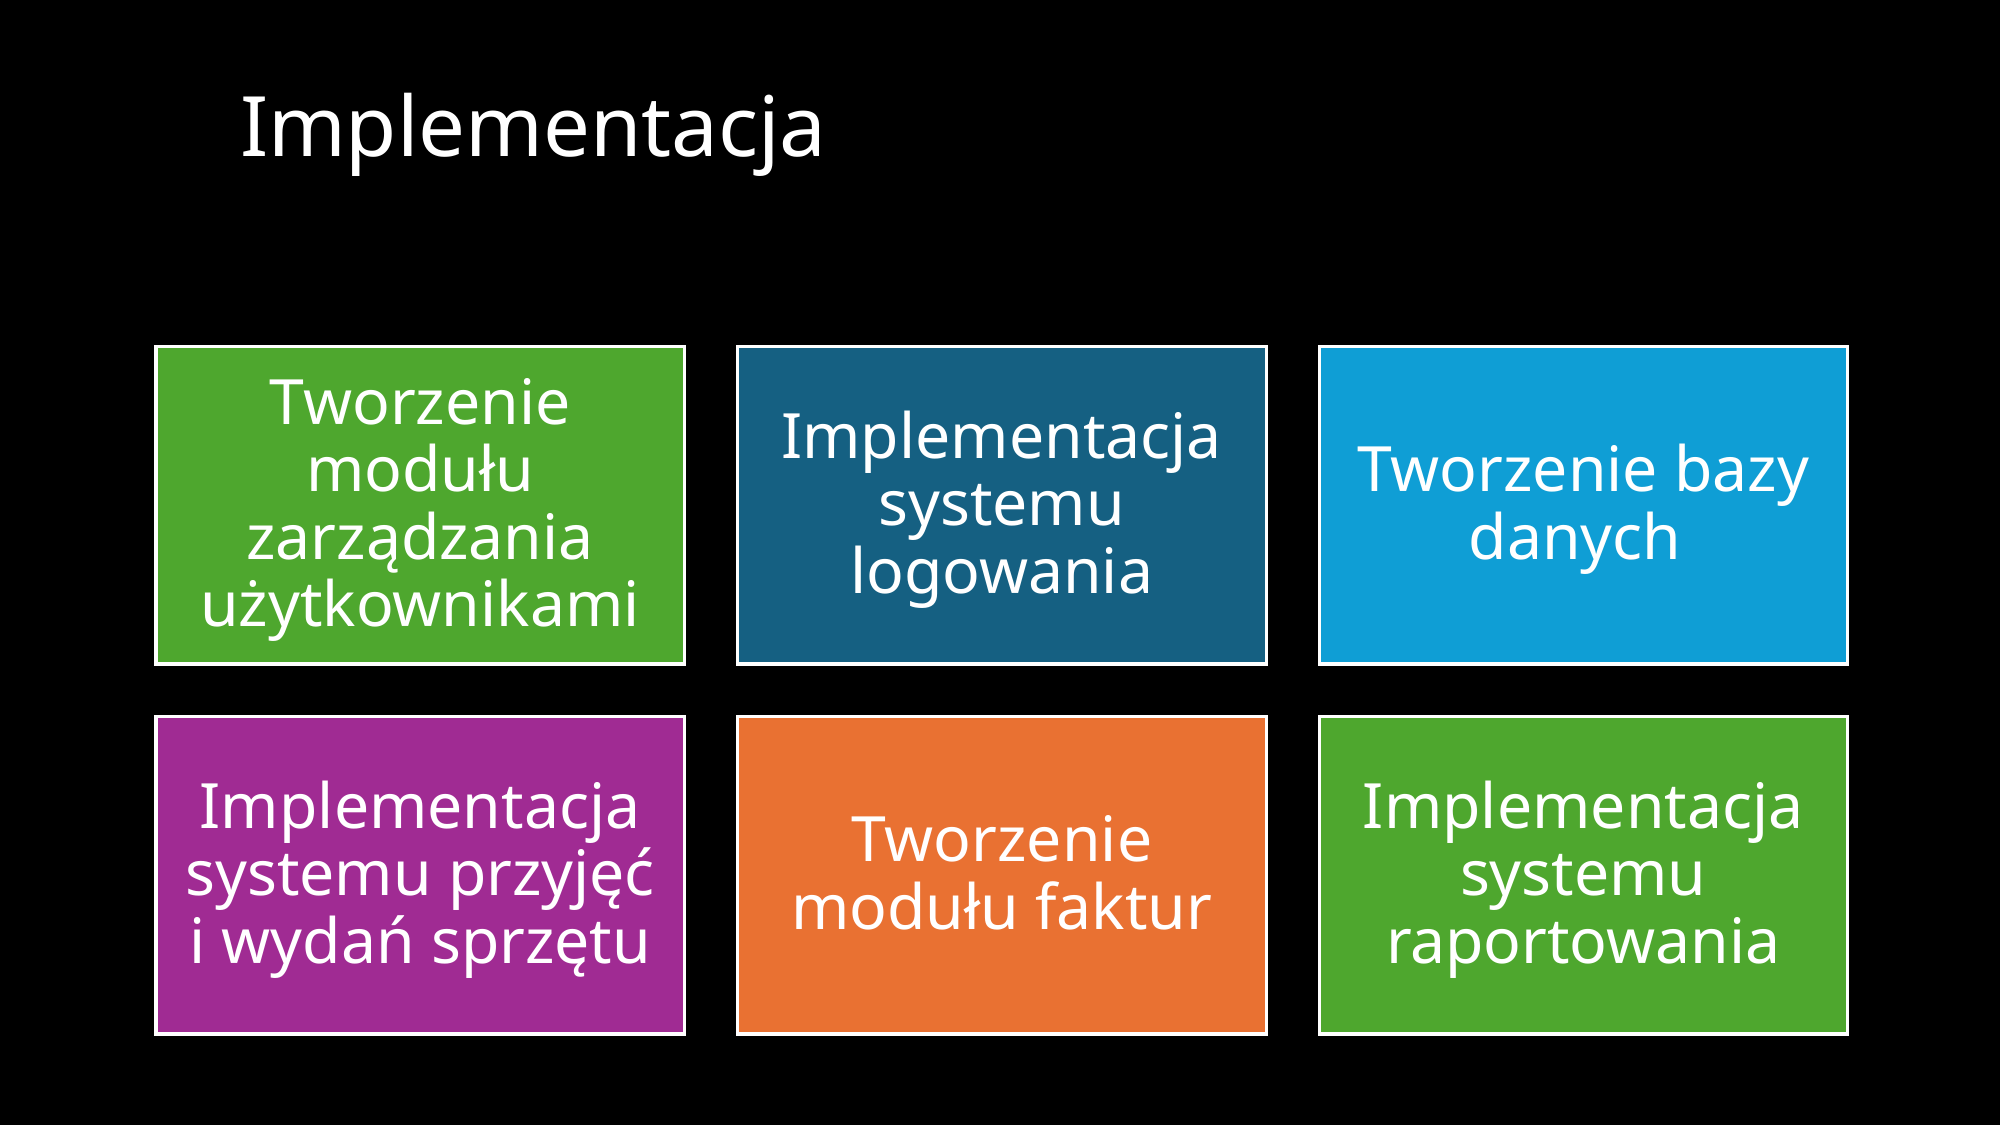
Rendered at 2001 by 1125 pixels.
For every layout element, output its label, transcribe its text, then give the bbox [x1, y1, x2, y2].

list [105, 346, 1899, 1035]
title Implementacja [225, 57, 1873, 202]
